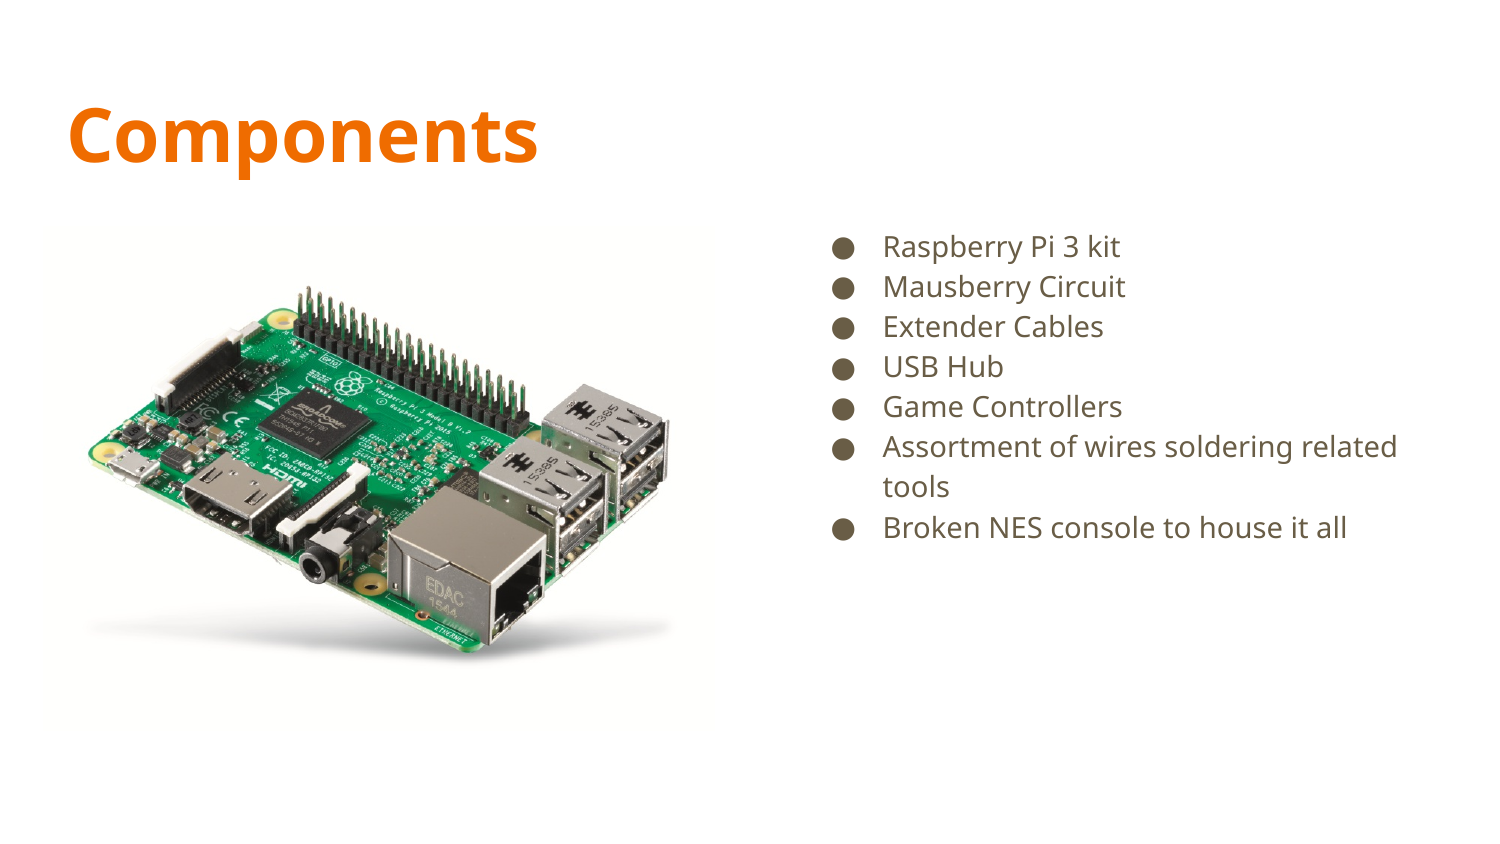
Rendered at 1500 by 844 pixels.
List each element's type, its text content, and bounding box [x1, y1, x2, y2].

title Components [51, 72, 1449, 189]
list Raspberry Pi 3 kit Mausberry Circuit Extender Cables USB Hub Game Controllers Assortment of wires soldering related tools Broken NES console to house it all [792, 207, 1449, 750]
picture [43, 226, 715, 731]
